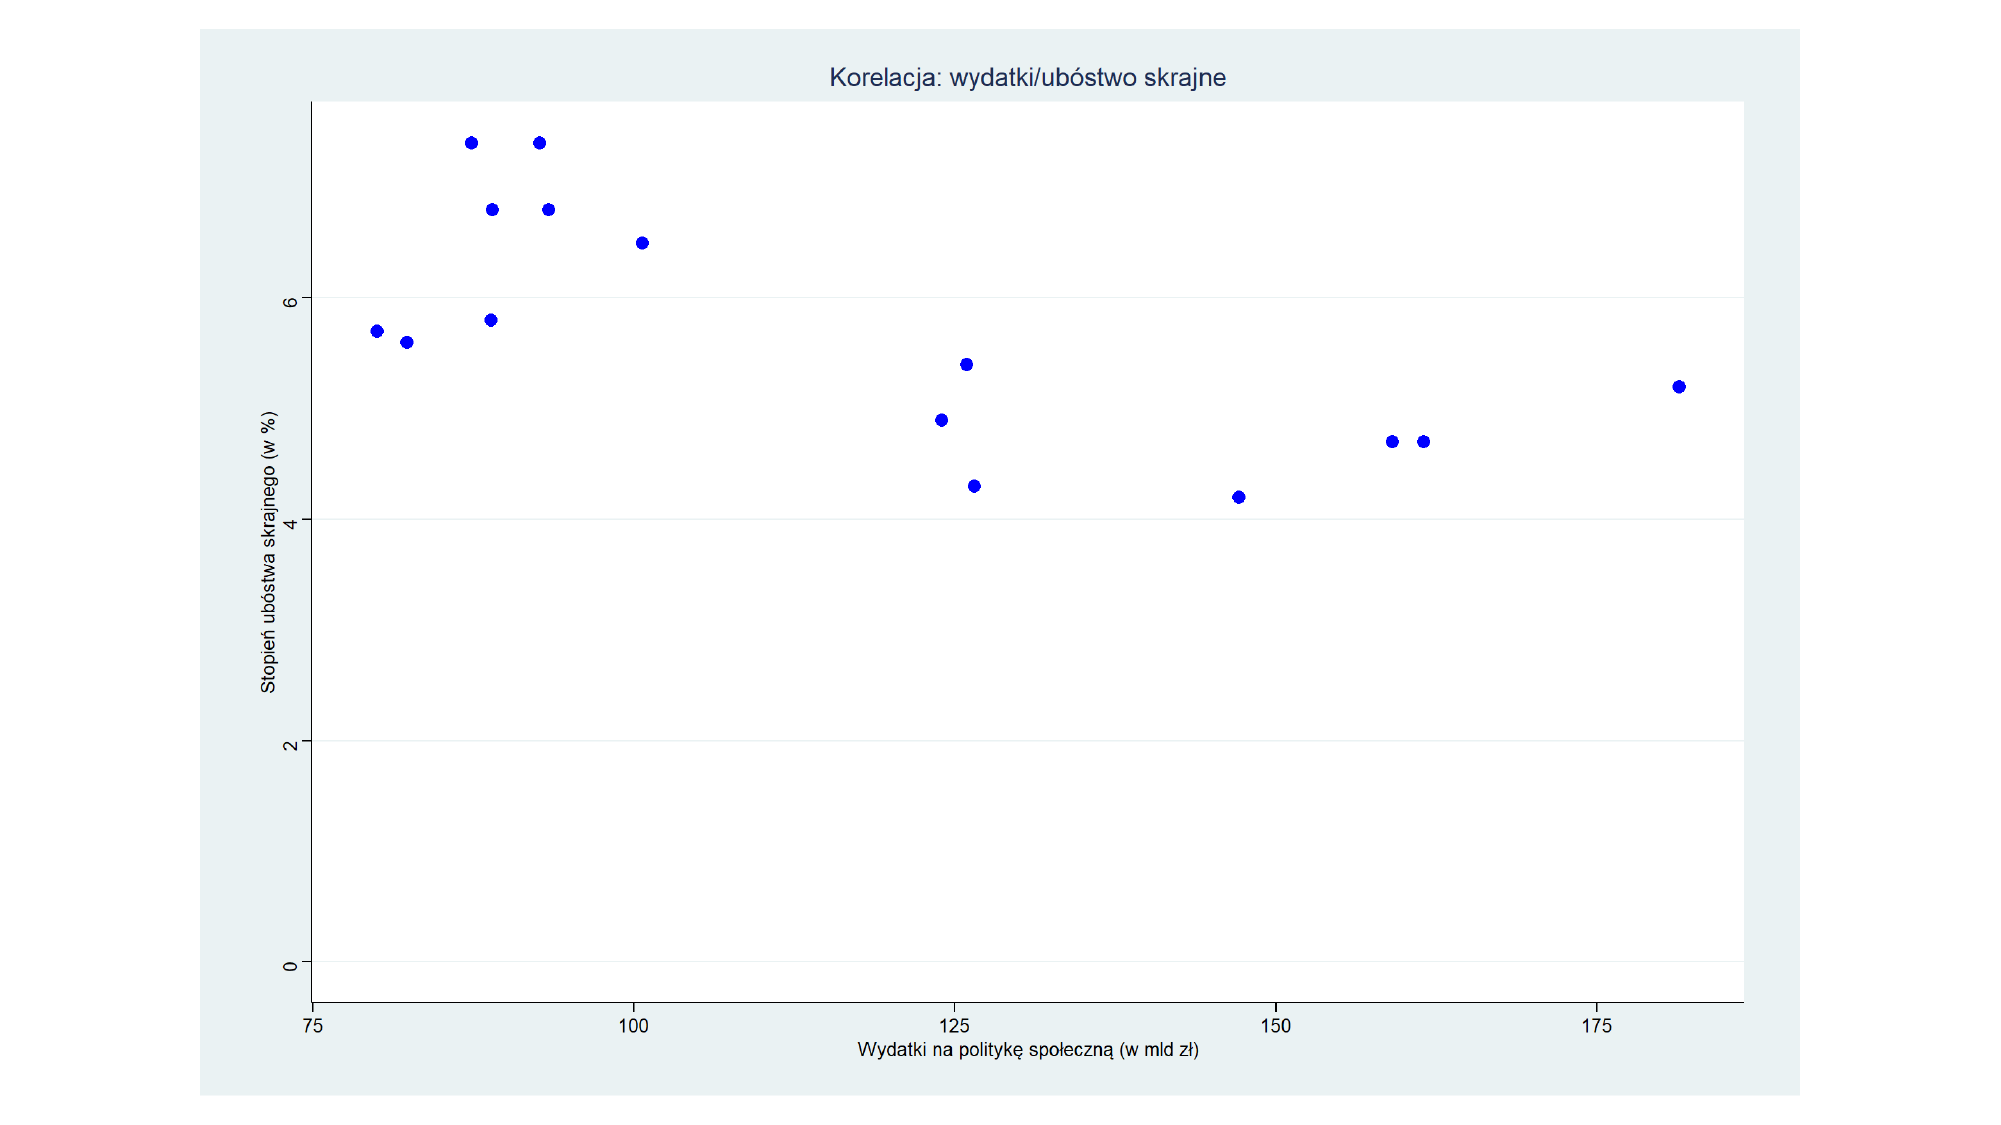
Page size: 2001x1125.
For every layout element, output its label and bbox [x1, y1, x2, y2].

picture [200, 29, 1800, 1096]
